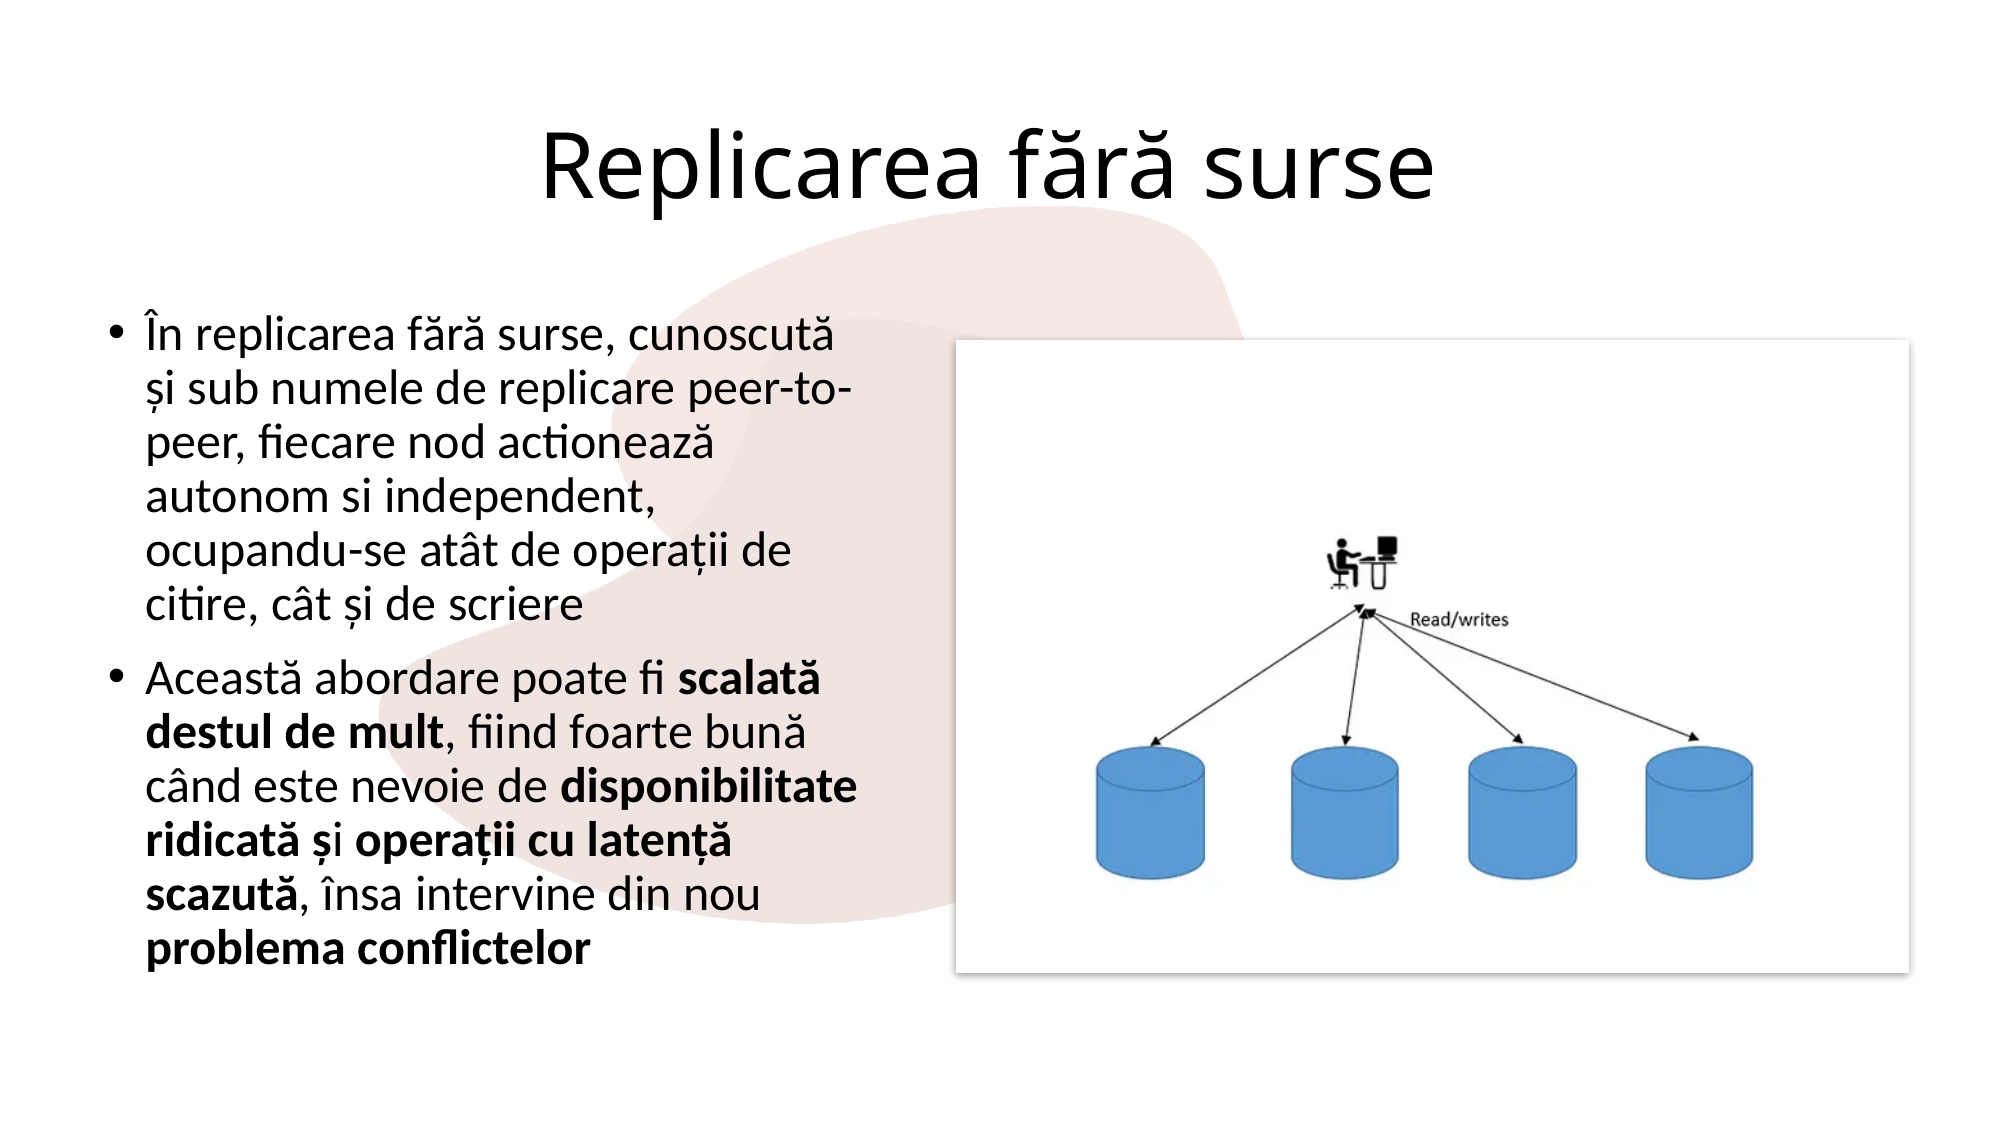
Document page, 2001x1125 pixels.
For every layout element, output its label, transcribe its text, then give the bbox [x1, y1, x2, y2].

picture [970, 354, 1895, 959]
title Replicarea fără surse [137, 59, 1863, 278]
list În replicarea fără surse, cunoscută și sub numele de replicare peer-to-peer, fiecare nod actionează autonom si independent, ocupandu-se atât de operații de citire, cât și de scriere Această abordare poate fi scalată destul de mult, fiind foarte bună când este nevoie de disponibilitate ridicată și operații cu latență scazută, însa intervine din nou problema conflictelor [92, 299, 884, 1014]
